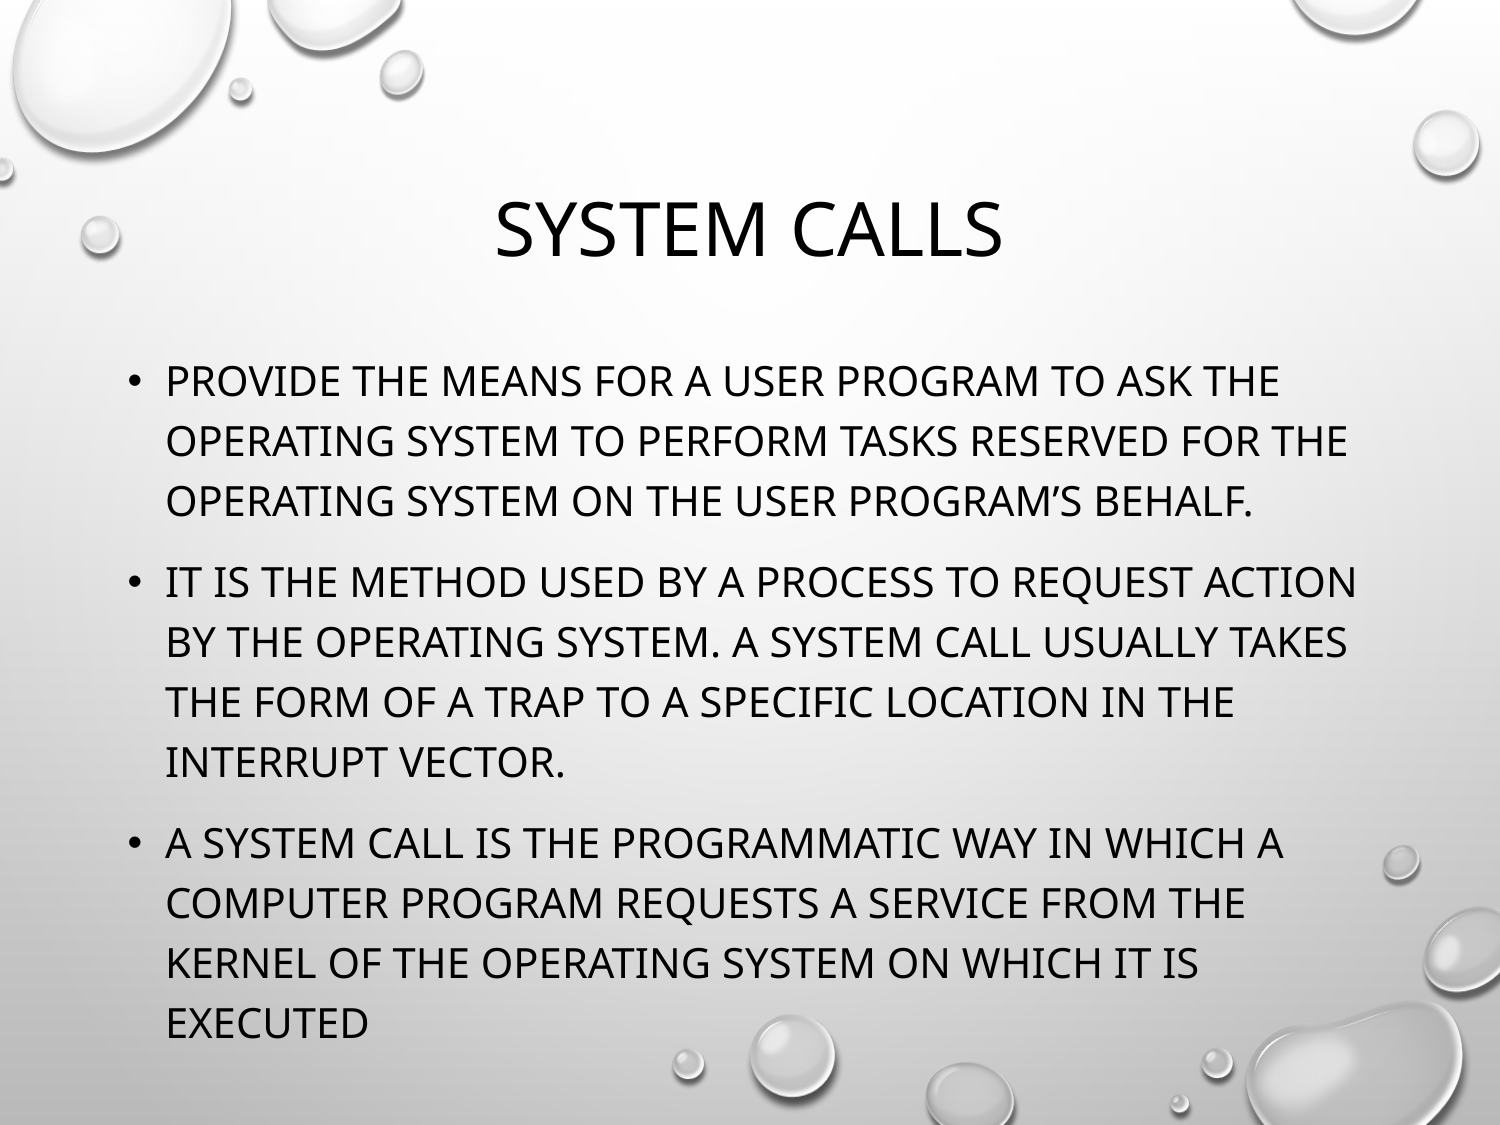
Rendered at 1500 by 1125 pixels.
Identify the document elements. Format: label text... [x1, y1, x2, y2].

picture [0, 0, 1500, 1125]
title System calls [112, 101, 1388, 337]
list provide the means for a user program to ask the operating system to perform tasks reserved for the operating system on the user program’s behalf. it is the method used by a process to request action by the operating system. A system call usually takes the form of a trap to a specific location in the interrupt vector. a system call is the programmatic way in which a computer program requests a service from the kernel of the operating system on which it is executed [112, 337, 1388, 1075]
